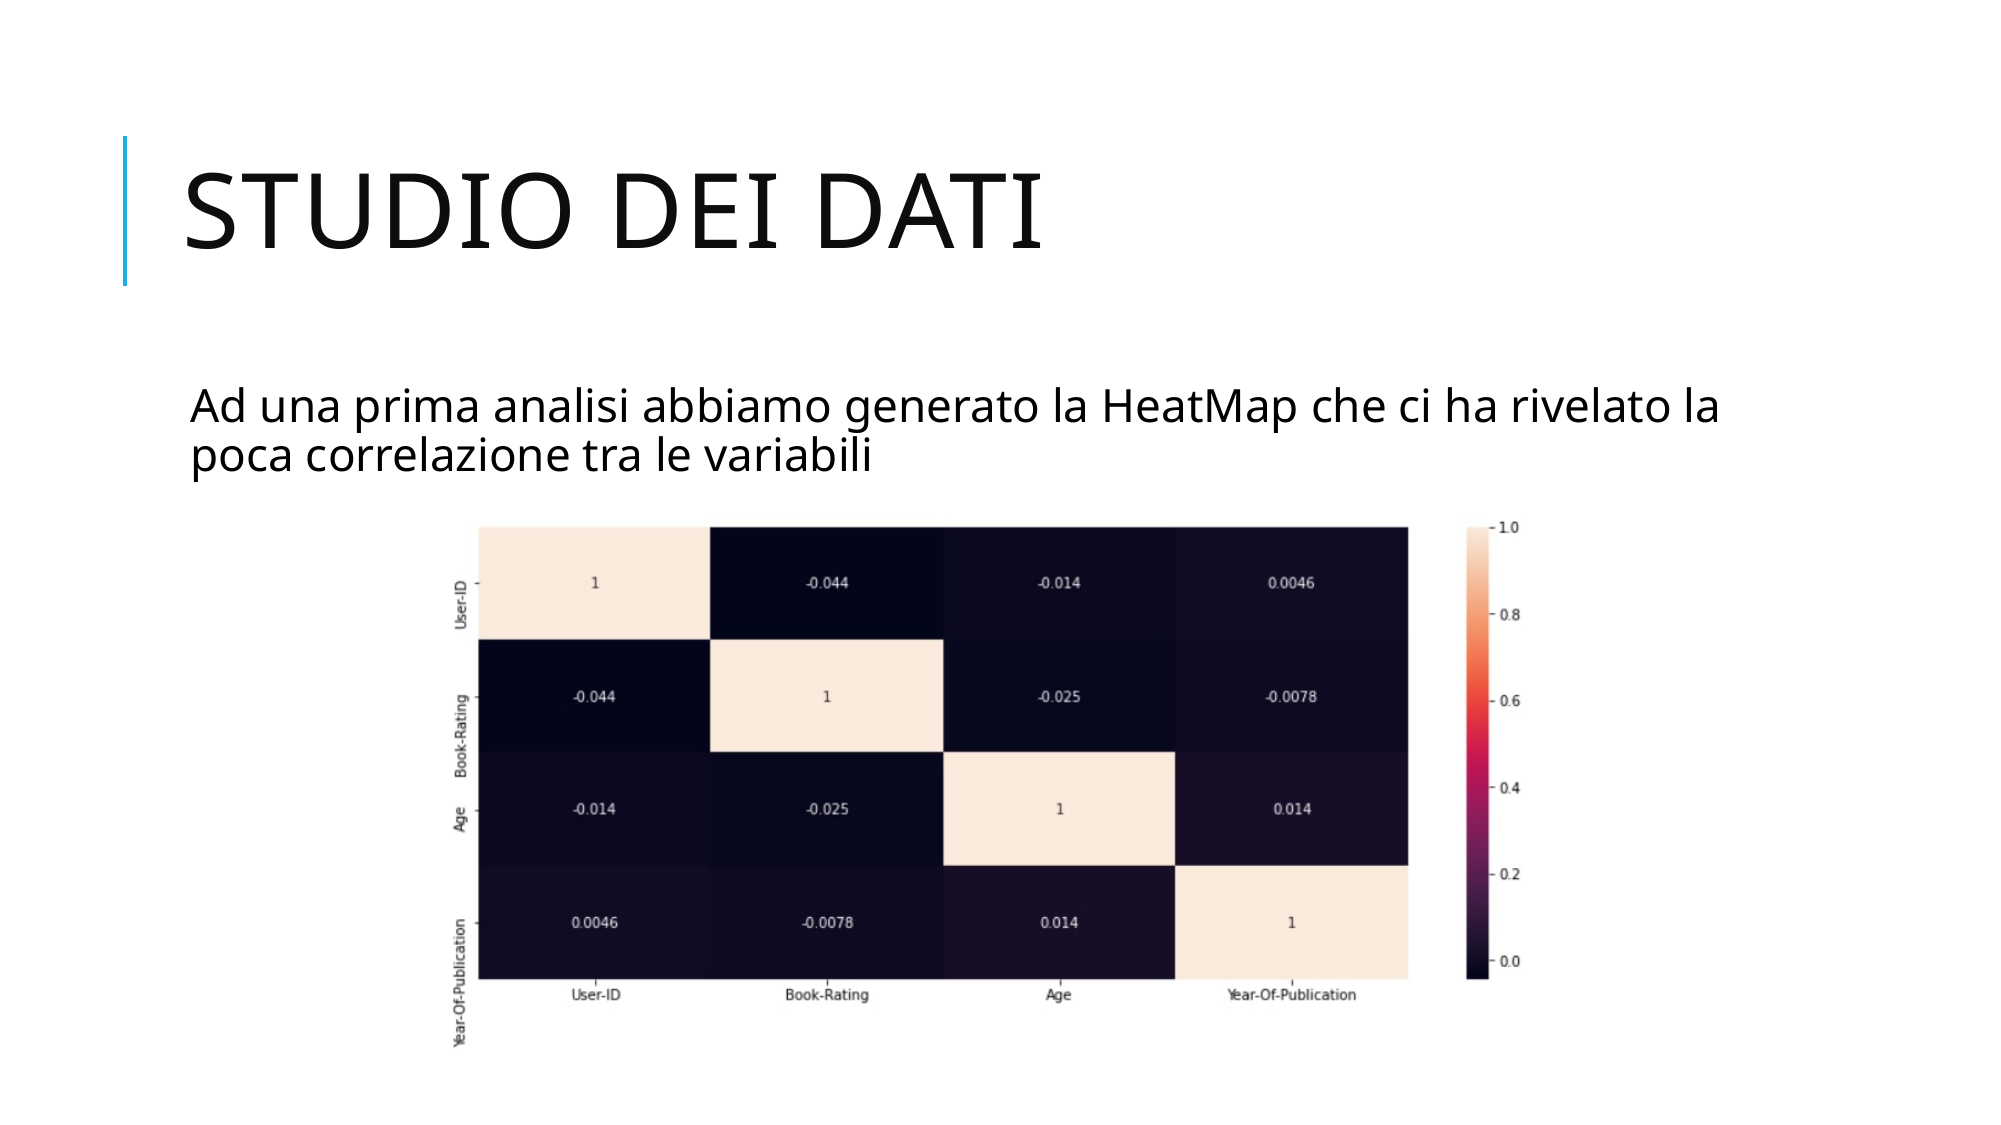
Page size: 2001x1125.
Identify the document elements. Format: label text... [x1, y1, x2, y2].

picture [432, 501, 1568, 1069]
list Ad una prima analisi abbiamo generato la HeatMap che ci ha rivelato la poca correlazione tra le variabili [168, 375, 1763, 1035]
title Studio dei dati [168, 96, 1763, 342]
